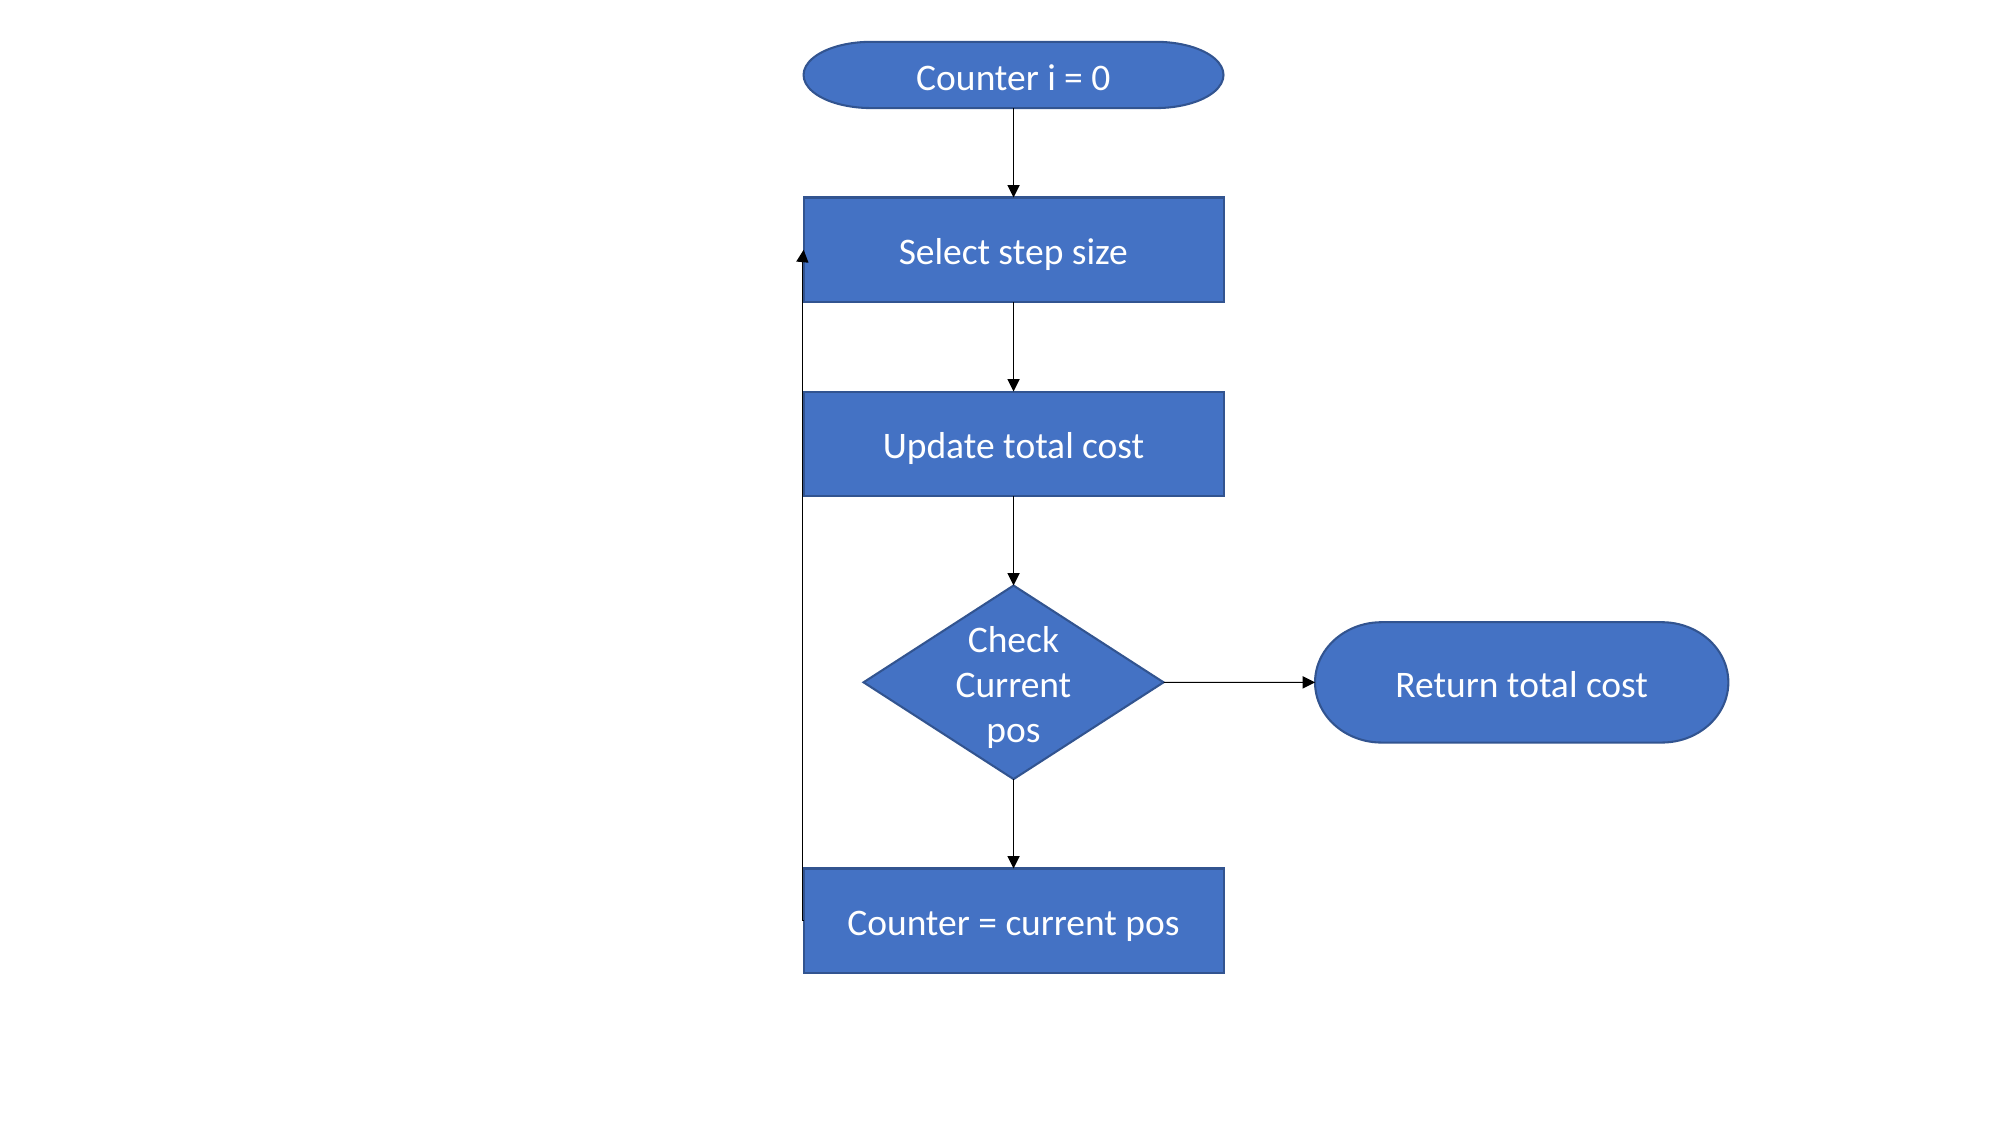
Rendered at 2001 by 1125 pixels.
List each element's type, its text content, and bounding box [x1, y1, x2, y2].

text_box Select step size [803, 196, 1225, 303]
text_box Counter i = 0 [802, 40, 1225, 110]
text_box Counter = current pos [803, 867, 1225, 974]
text_box Return total cost [1314, 621, 1730, 744]
text_box Check Current pos [861, 585, 1165, 781]
text_box Update total cost [806, 391, 1225, 497]
